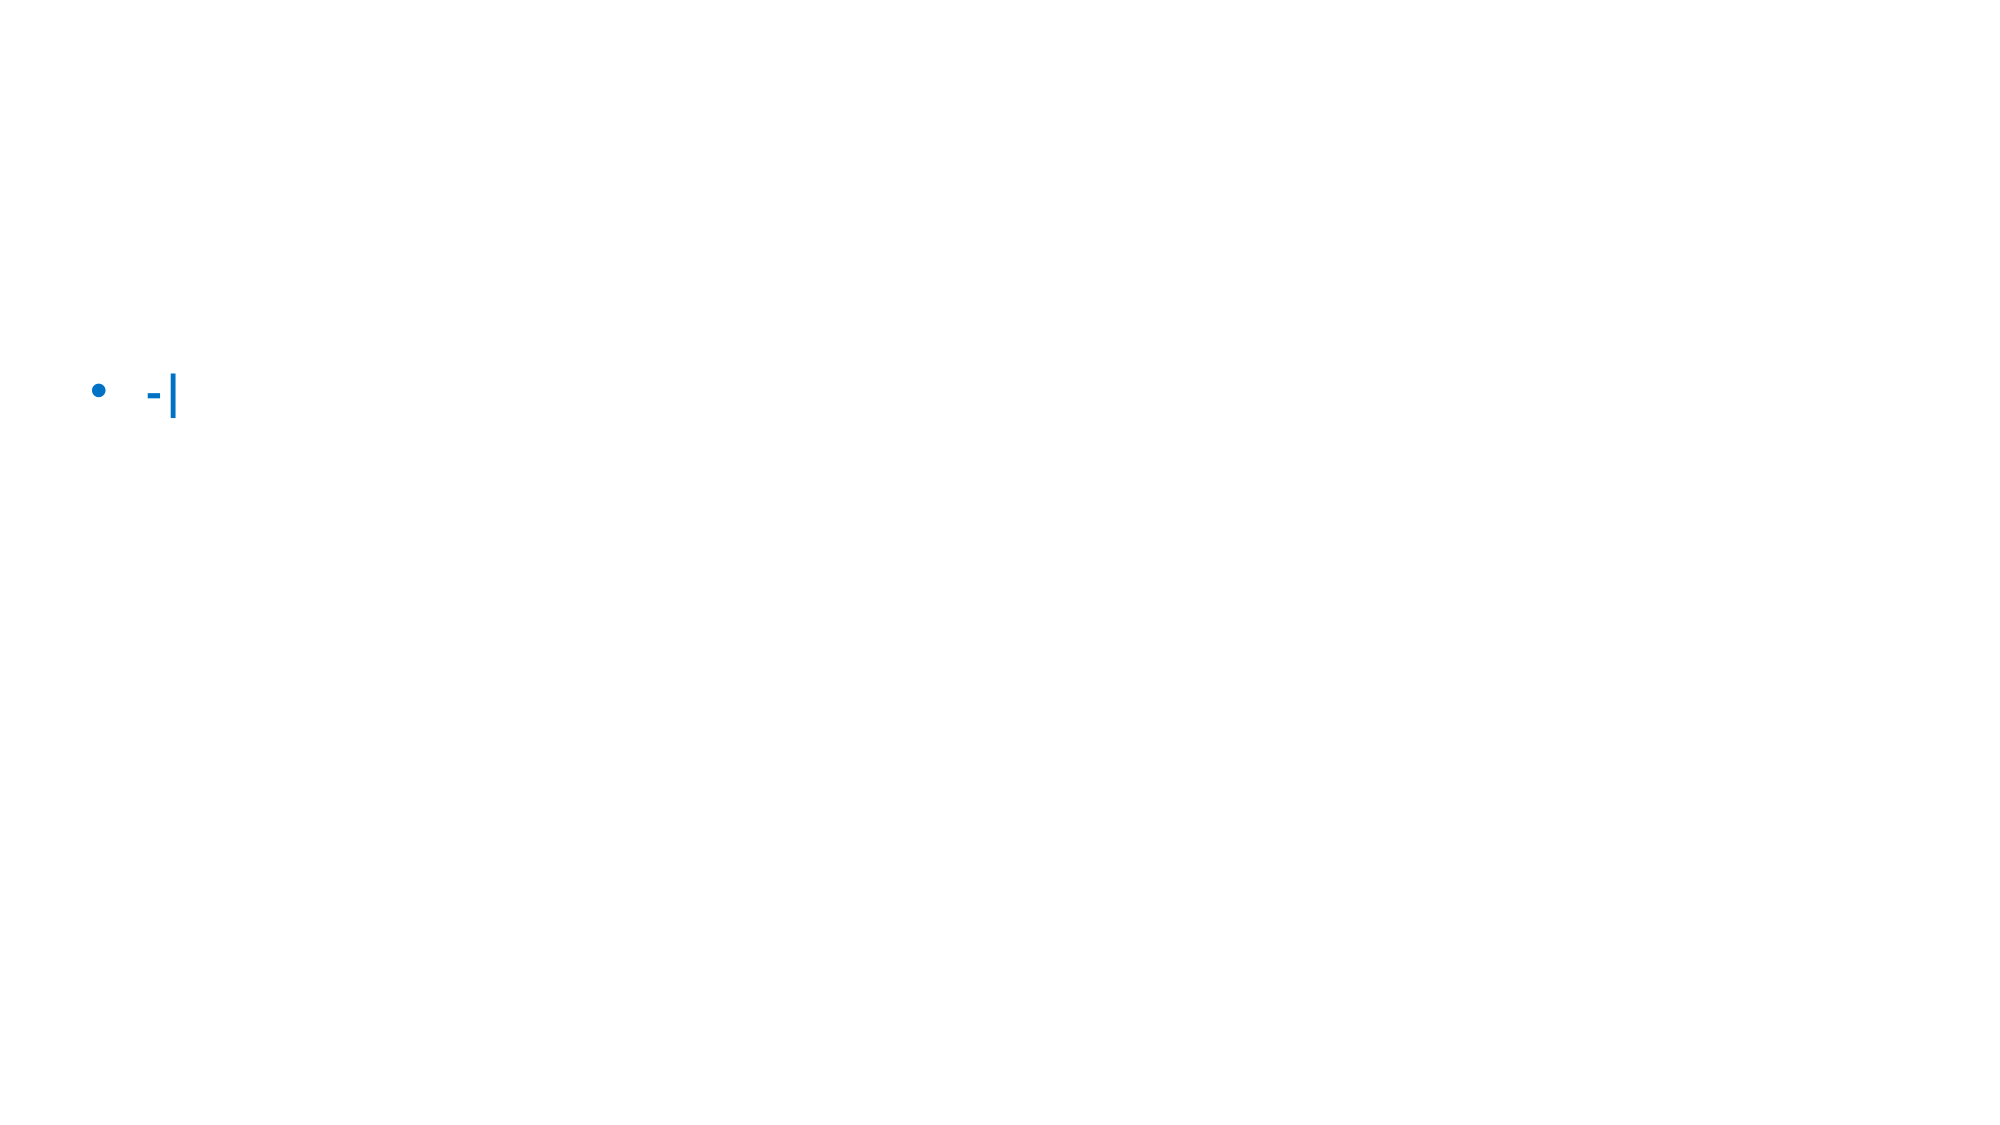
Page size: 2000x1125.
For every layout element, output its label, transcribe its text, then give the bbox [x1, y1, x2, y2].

list -| [75, 262, 1425, 1005]
